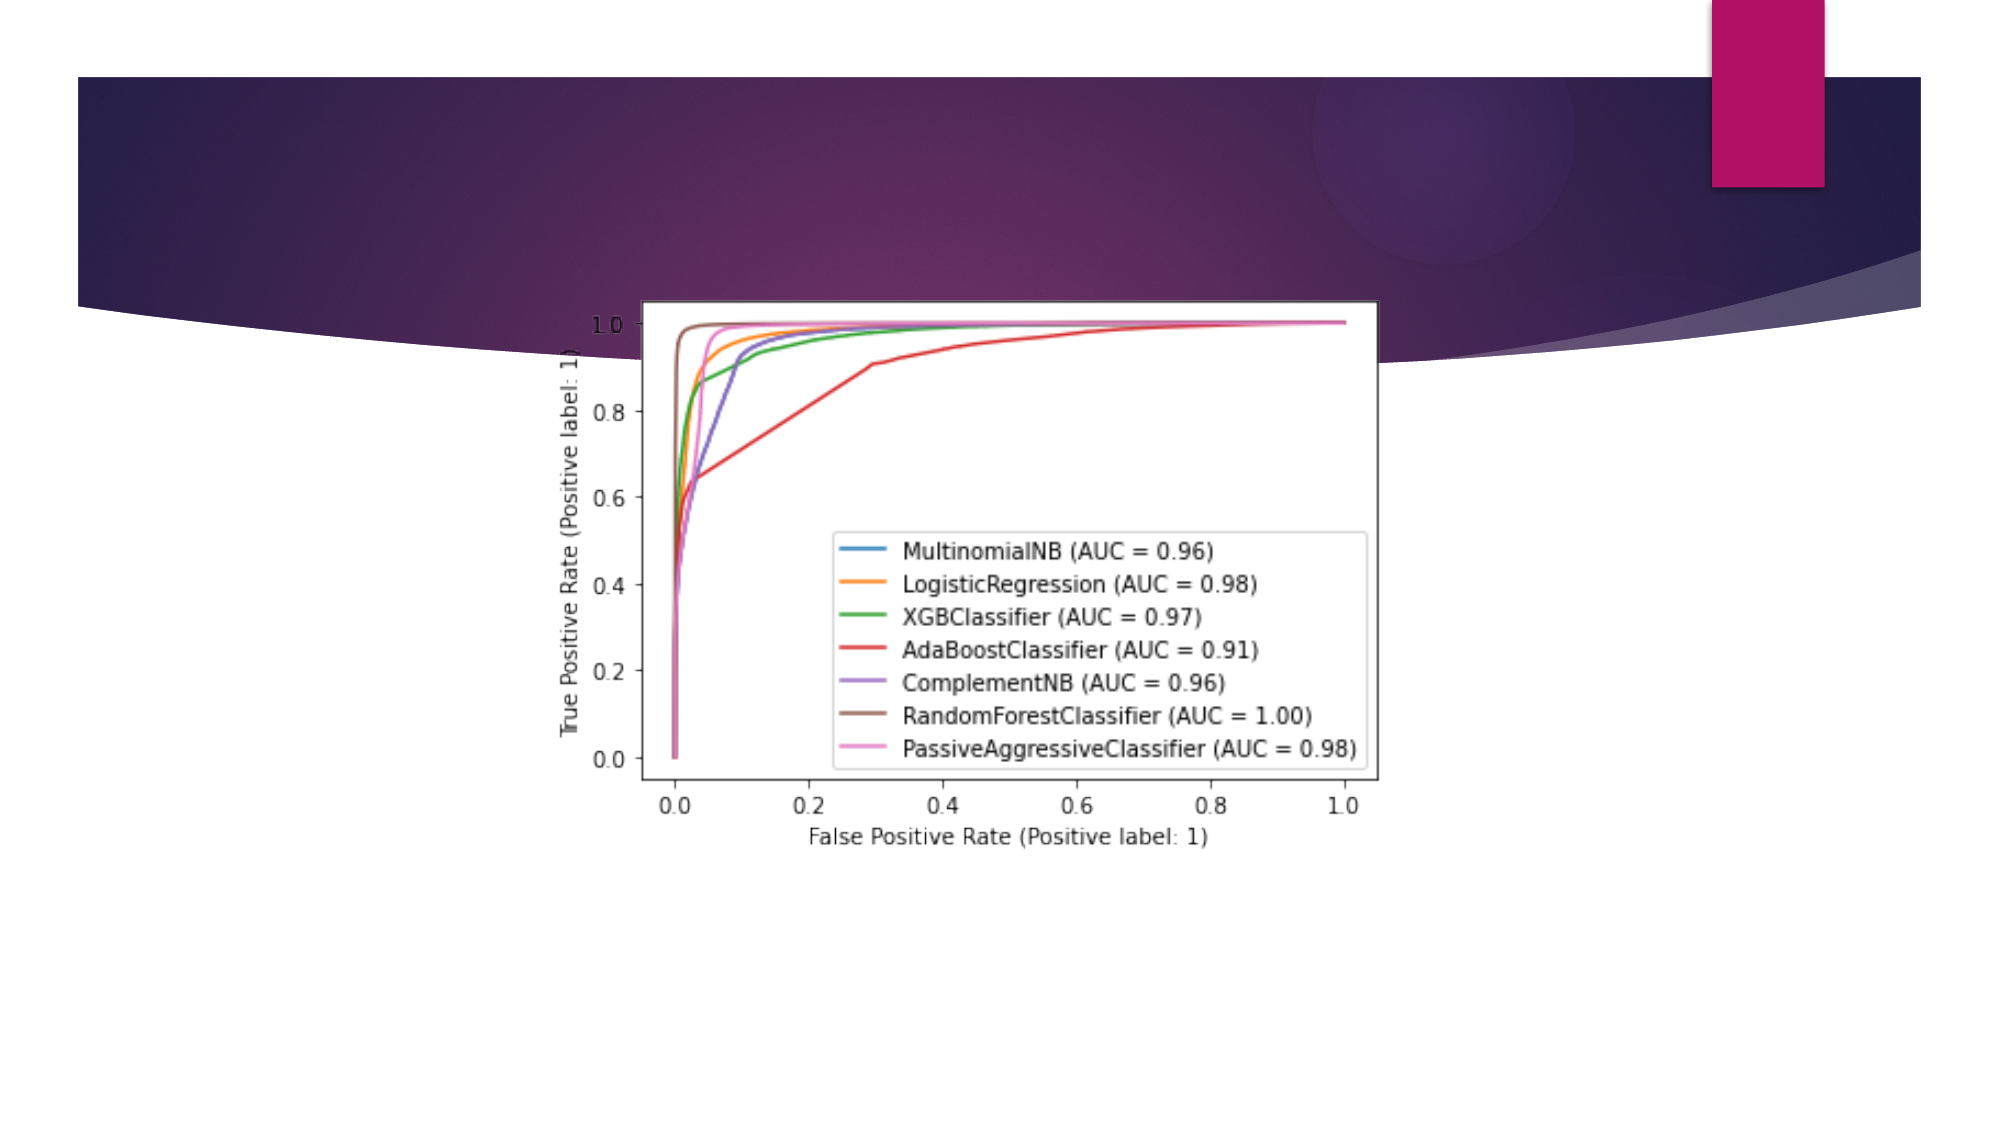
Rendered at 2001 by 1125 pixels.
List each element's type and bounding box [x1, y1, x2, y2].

picture [545, 287, 1394, 864]
